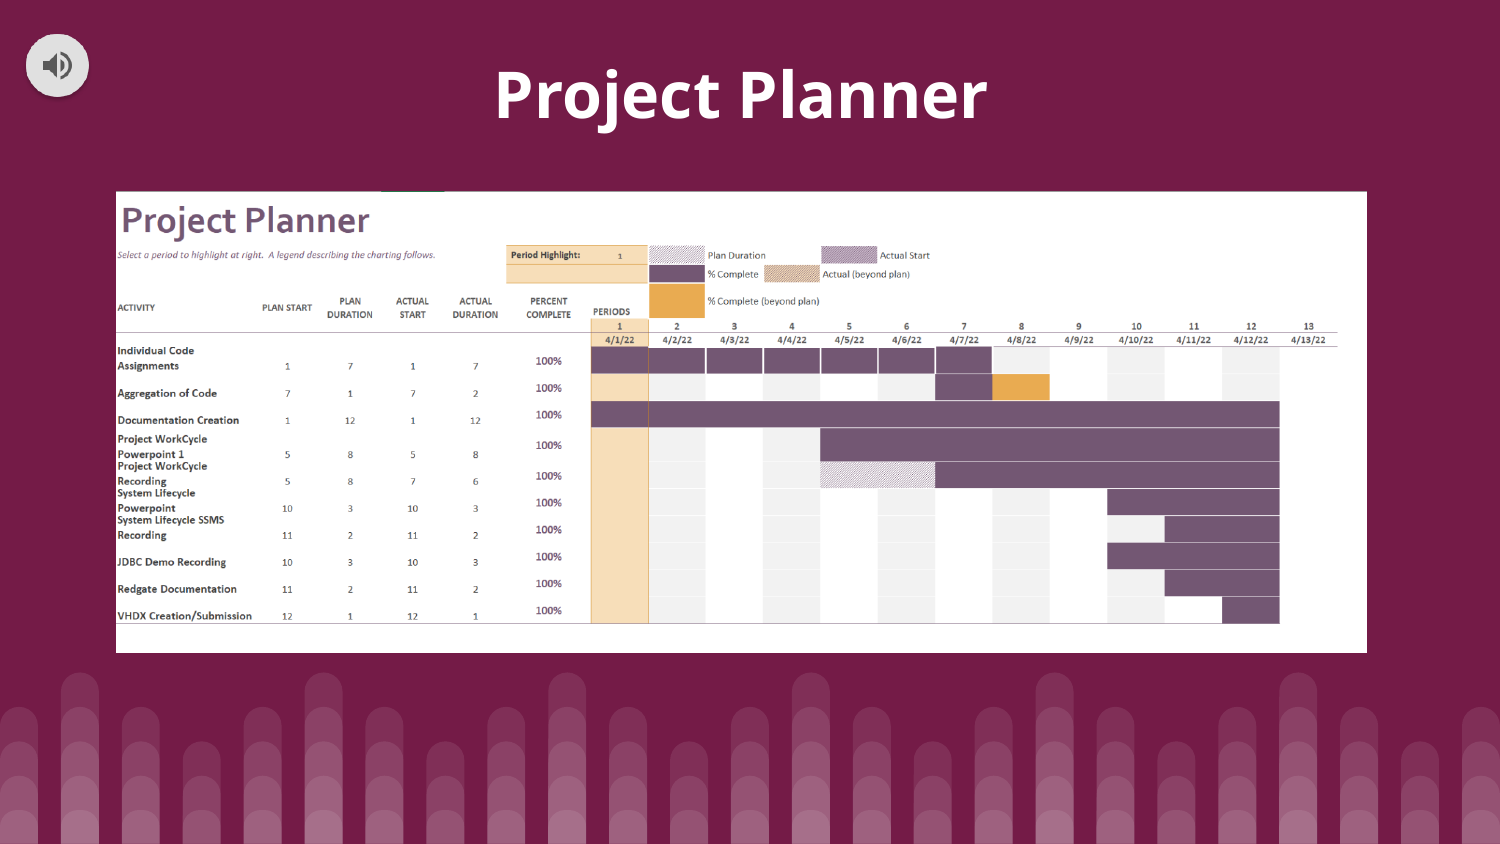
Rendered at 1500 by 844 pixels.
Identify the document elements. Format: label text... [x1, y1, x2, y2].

picture [116, 190, 1367, 653]
picture [19, 27, 95, 103]
title Project Planner [94, 27, 1389, 160]
